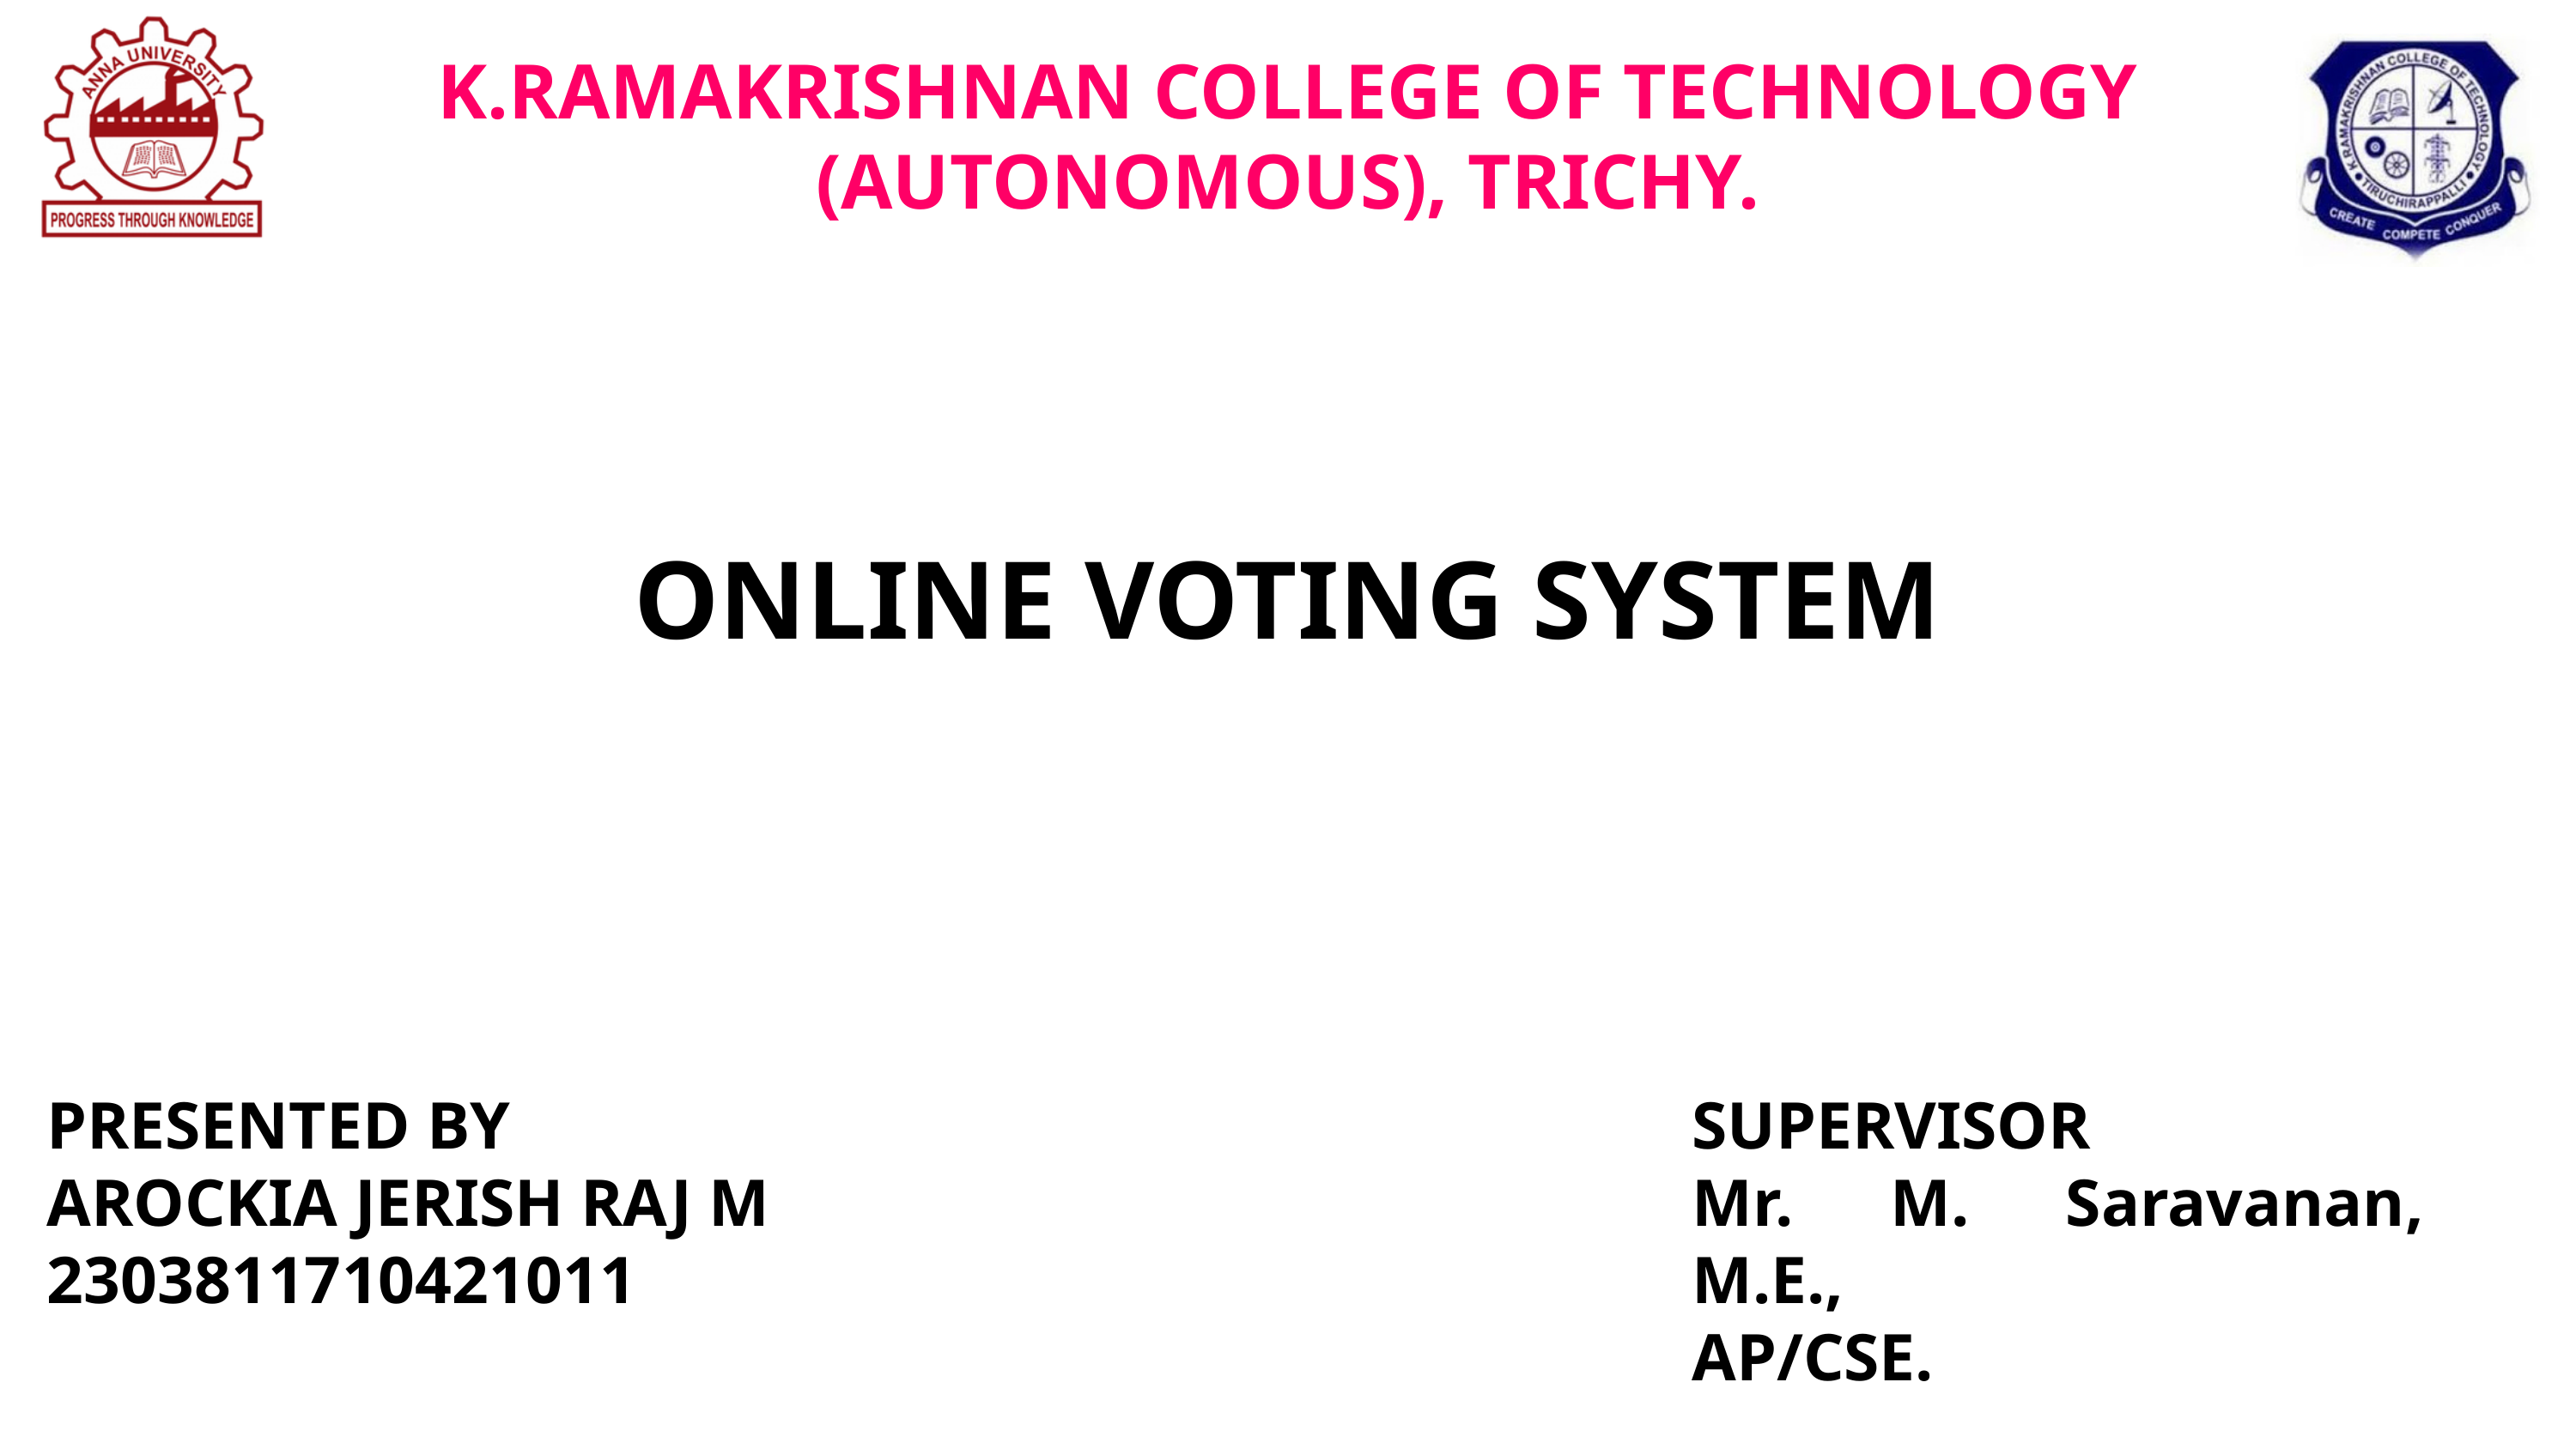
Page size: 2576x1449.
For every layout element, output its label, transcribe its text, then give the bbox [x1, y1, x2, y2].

text_box [39, 15, 265, 239]
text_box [1684, 1080, 2432, 1449]
text_box ONLINE VOTING SYSTEM [497, 531, 2079, 661]
text_box [2295, 33, 2540, 267]
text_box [39, 1080, 896, 1348]
text_box K.RAMAKRISHNAN COLLEGE OF TECHNOLOGY (AUTONOMOUS), TRICHY. [304, 44, 2271, 225]
